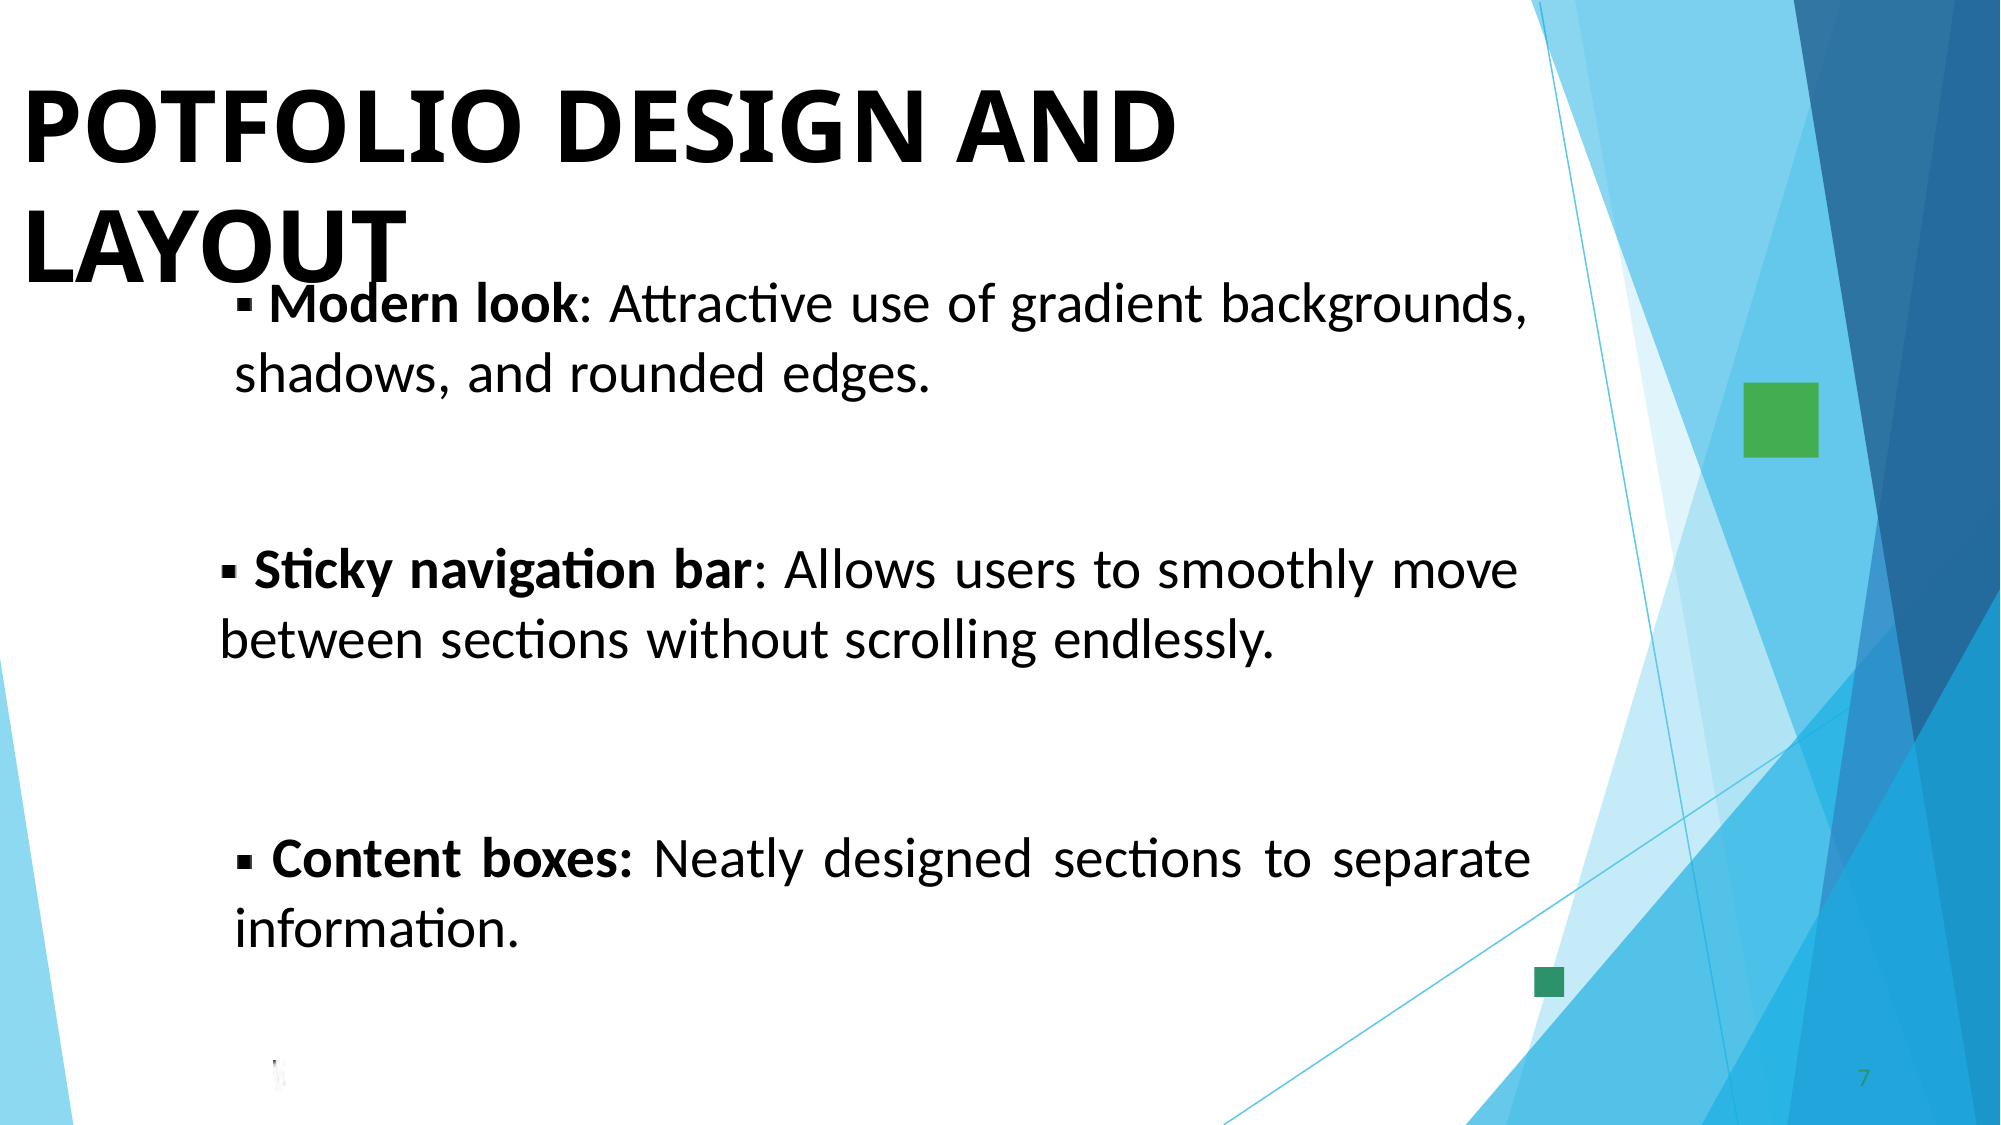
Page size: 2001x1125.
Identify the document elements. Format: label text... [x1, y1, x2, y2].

text_box [1534, 967, 1565, 997]
picture [236, 297, 252, 311]
text_box [1743, 382, 1819, 458]
picture [221, 565, 238, 578]
picture [236, 855, 252, 869]
picture [273, 1060, 287, 1091]
text_box 7 [1855, 1060, 1872, 1091]
title POTFOLIO DESIGN AND LAYOUT [17, 60, 1486, 303]
text_box Modern look: Attractive use of gradient backgrounds, shadows, and rounded edges. Sticky navigation bar: Allows users to smoothly move between sections without scrolling endlessly. Content boxes: Neatly designed sections to separate information. [217, 263, 1553, 960]
